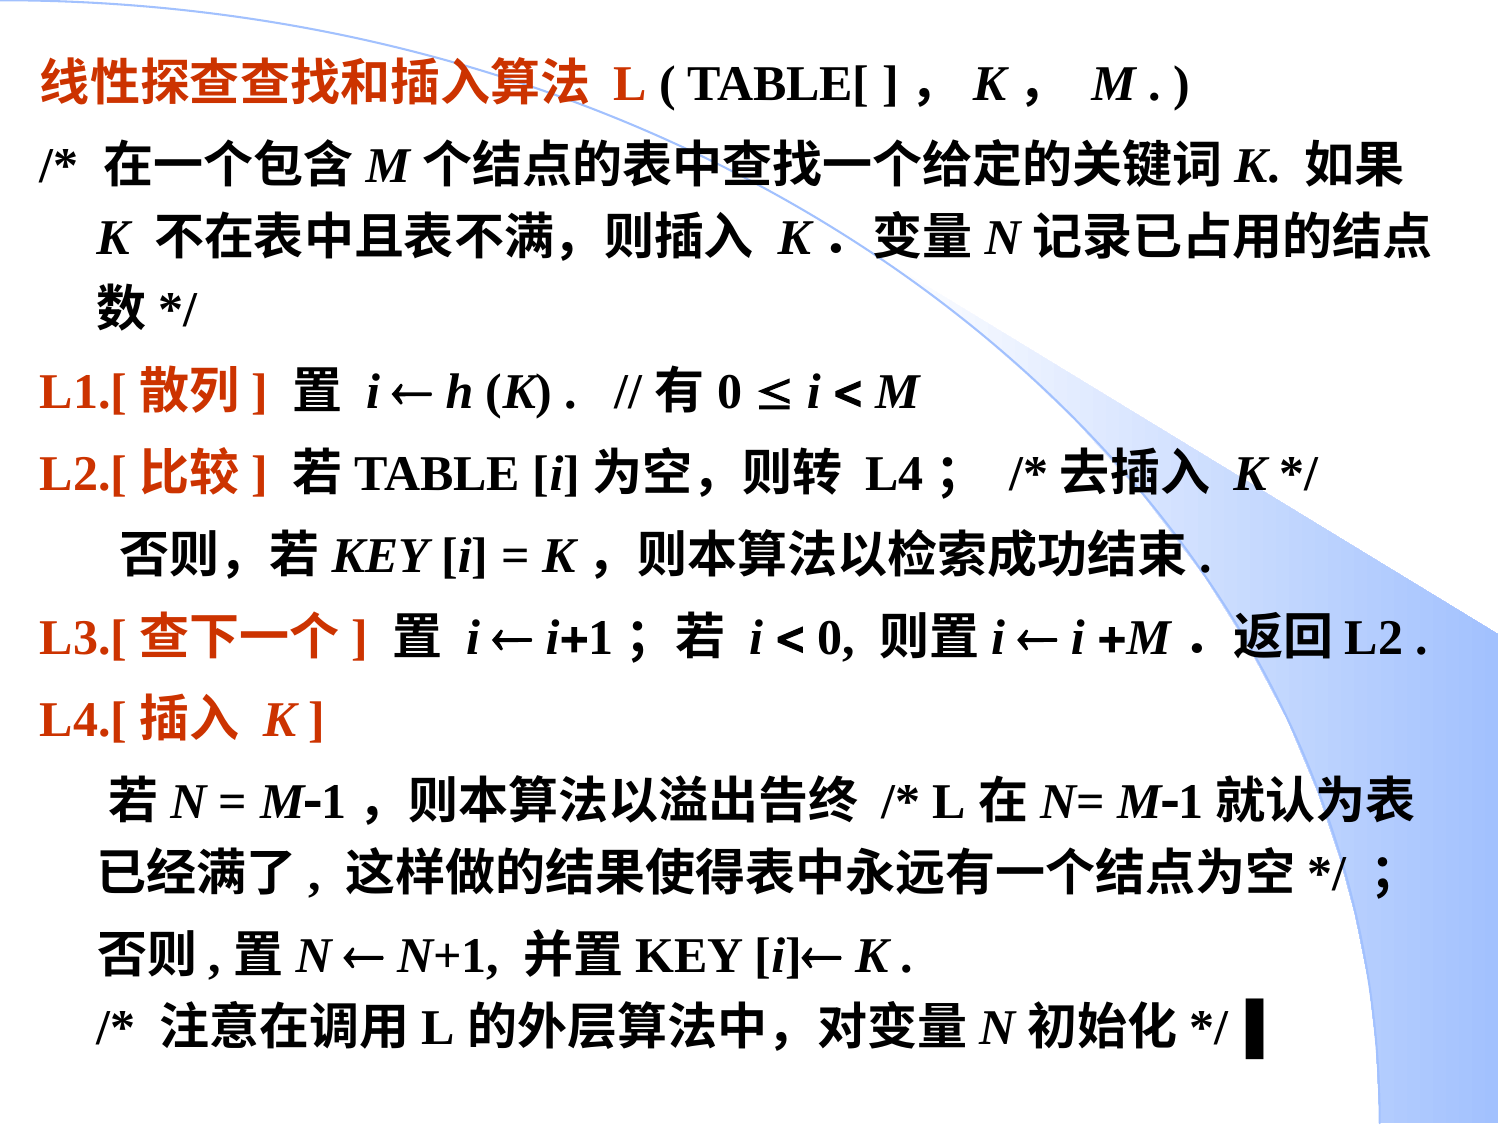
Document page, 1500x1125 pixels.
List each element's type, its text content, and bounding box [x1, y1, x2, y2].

list 线性探查查找和插入算法 L ( TABLE[ ]，K， M . ) /* 在一个包含M个结点的表中查找一个给定的关键词K. 如果 K 不在表中且表不满，则插入 K．变量N记录已占用的结点数*/ L1.[散列] 置 i  h (K) . //有0  i  M L2.[比较] 若TABLE [i]为空，则转 L4； /*去插入 K */ 否则，若KEY [i] = K，则本算法以检索成功结束. L3.[查下一个] 置 i  i1；若 i  0, 则置i  i M．返回L2 . L4.[插入 K ] 若N = M1，则本算法以溢出告终 /* L在N= M1就认为表已经满了, 这样做的结果使得表中永远有一个结点为空*/ ； 否则,置N  N+1, 并置KEY [i] K . /* 注意在调用L的外层算法中，对变量N初始化*/▐ [24, 31, 1463, 1065]
